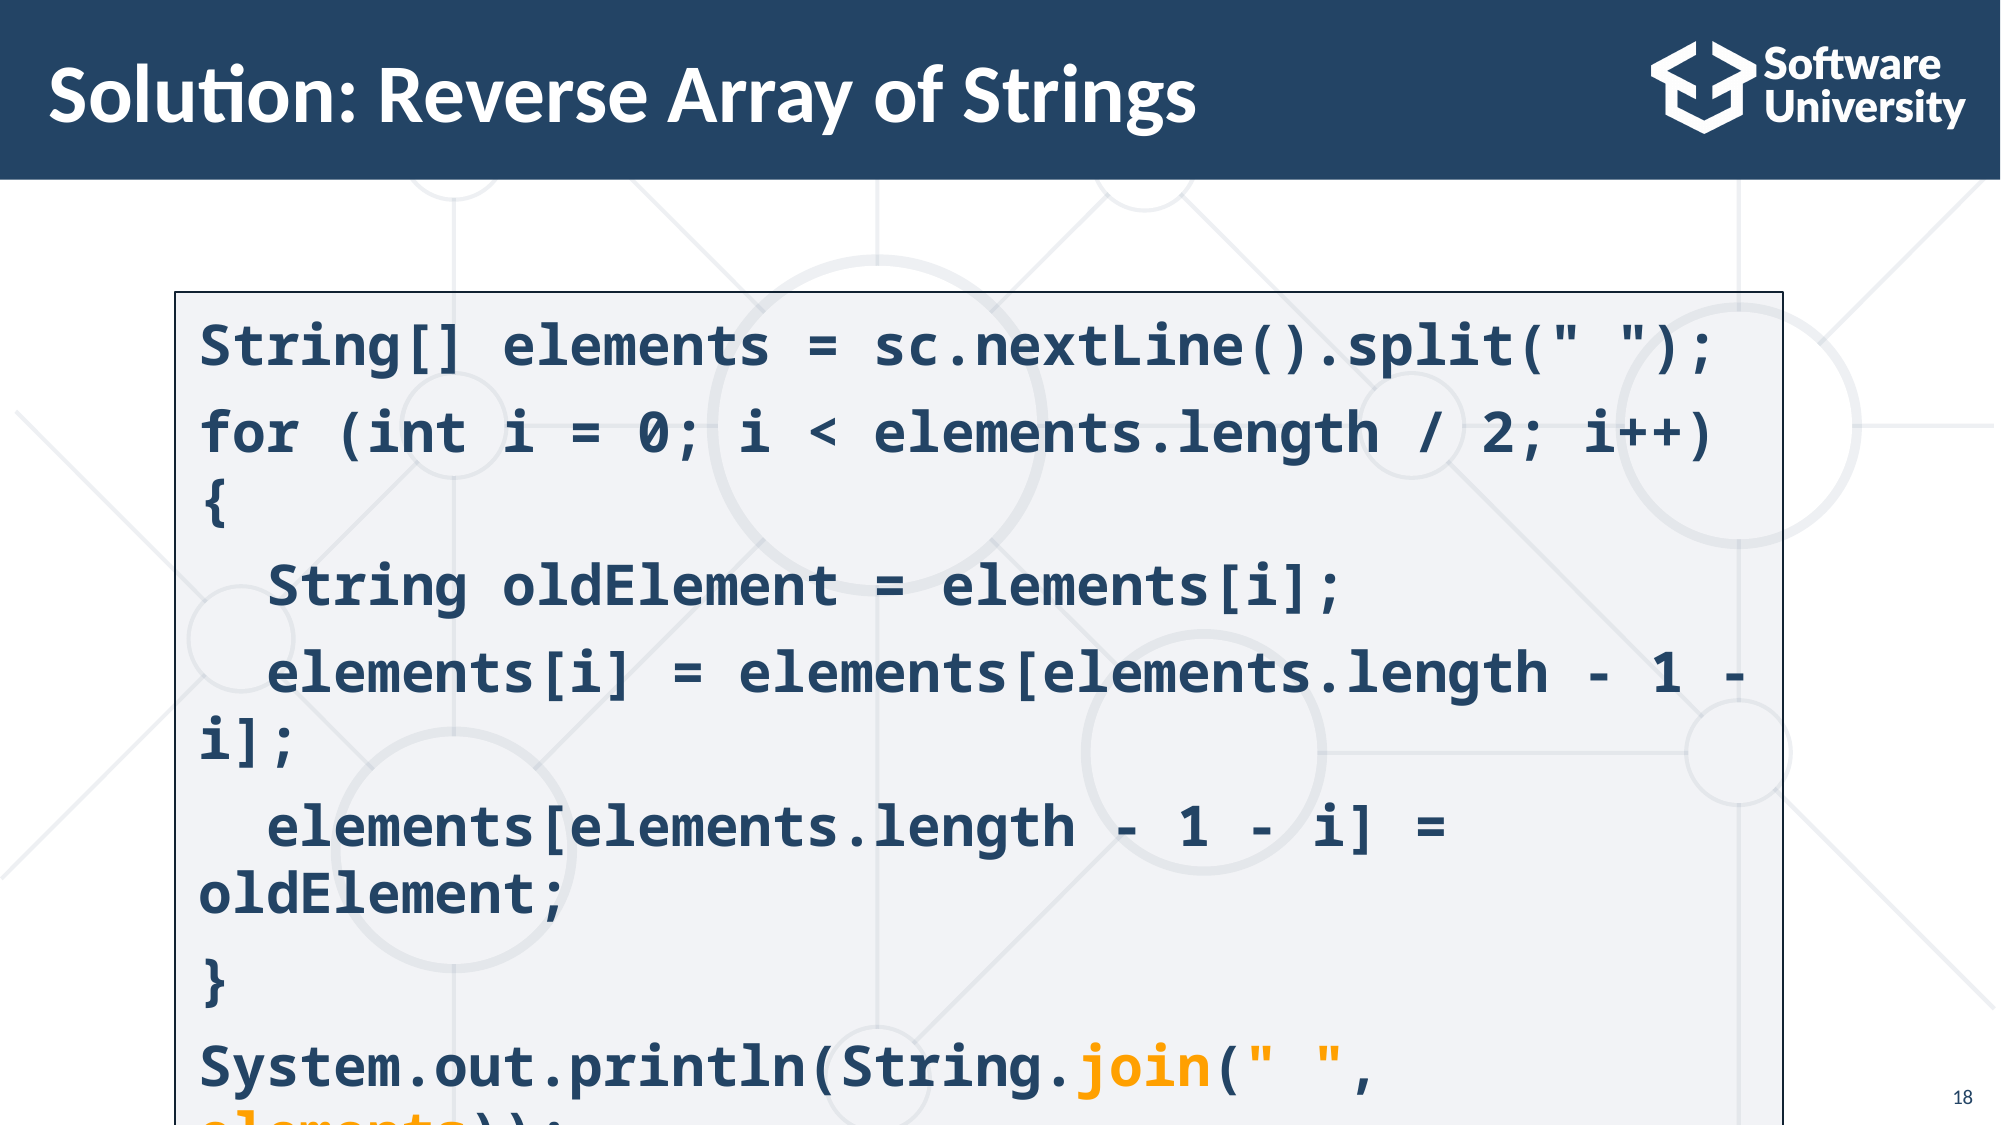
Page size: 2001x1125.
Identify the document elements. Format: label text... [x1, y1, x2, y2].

picture [1651, 41, 1966, 134]
title Solution: Reverse Array of Strings [31, 16, 1625, 162]
text_box String[] elements = sc.nextLine().split(" "); for (int i = 0; i < elements.length / 2; i++) { String oldElement = elements[i]; elements[i] = elements[elements.length - 1 - i]; elements[elements.length - 1 - i] = oldElement; } System.out.println(String.join(" ", elements)); [174, 291, 1783, 1125]
text_box 18 [1927, 1067, 1989, 1117]
